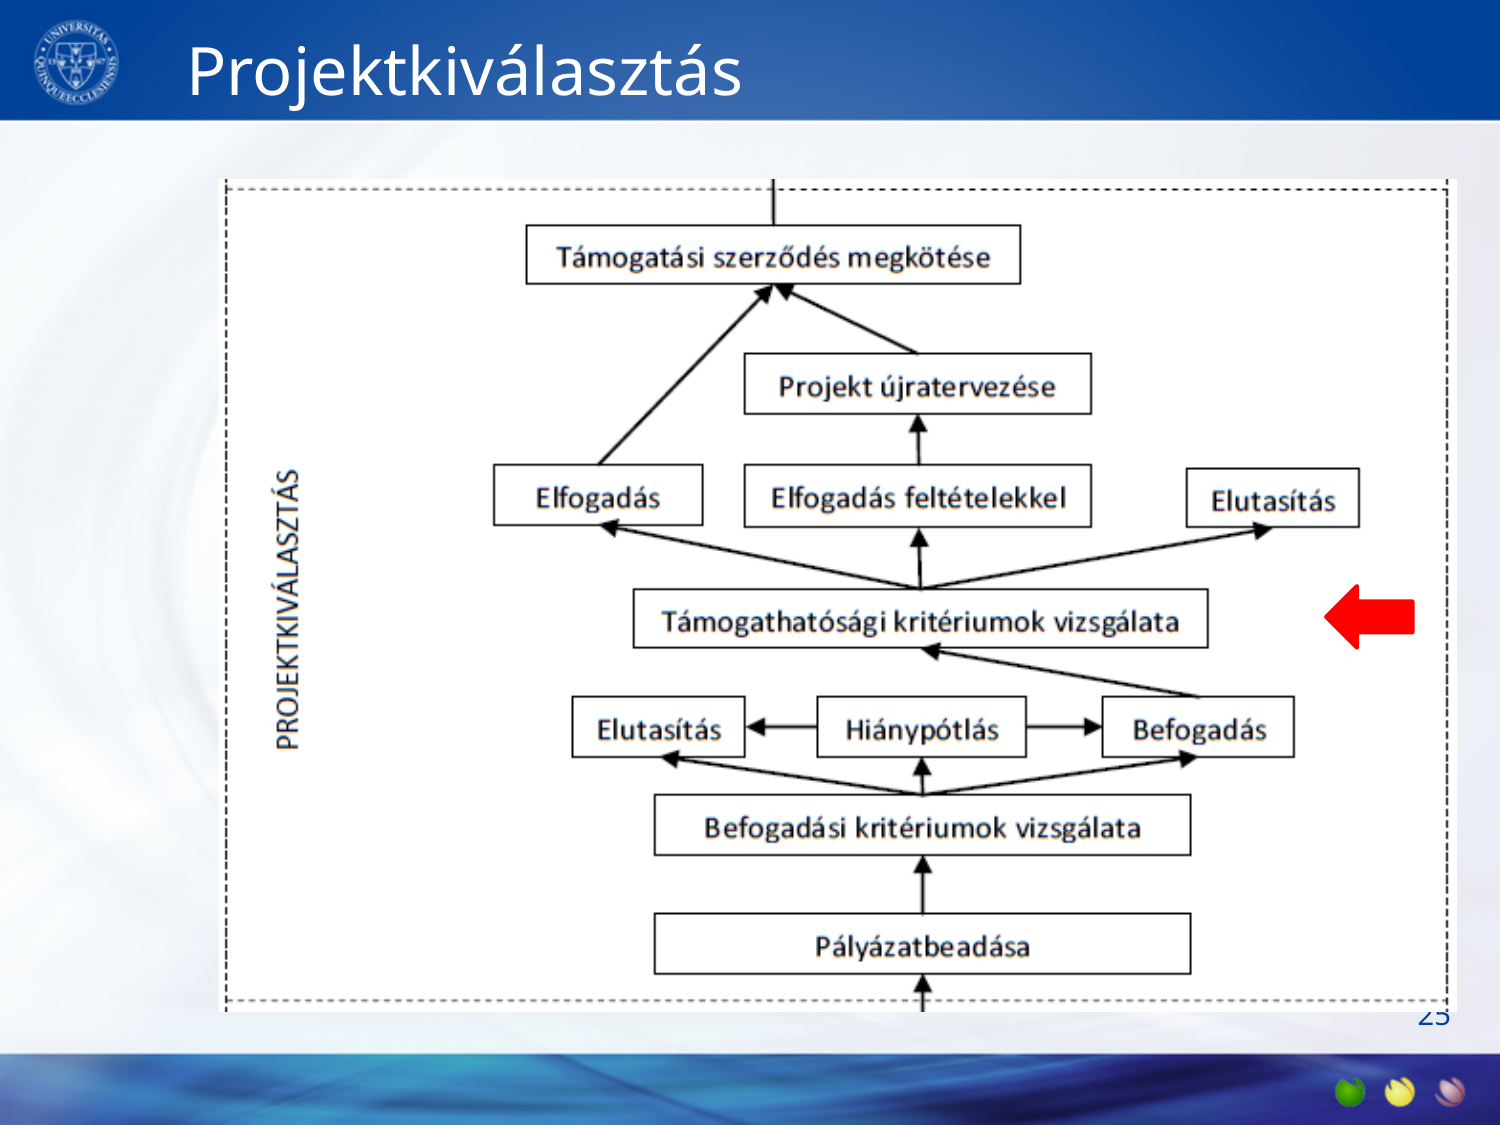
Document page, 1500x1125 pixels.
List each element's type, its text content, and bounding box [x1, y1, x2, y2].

title Projektkiválasztás [170, 0, 1471, 138]
slide_number 25 [1115, 988, 1467, 1036]
picture [0, 0, 1500, 1125]
